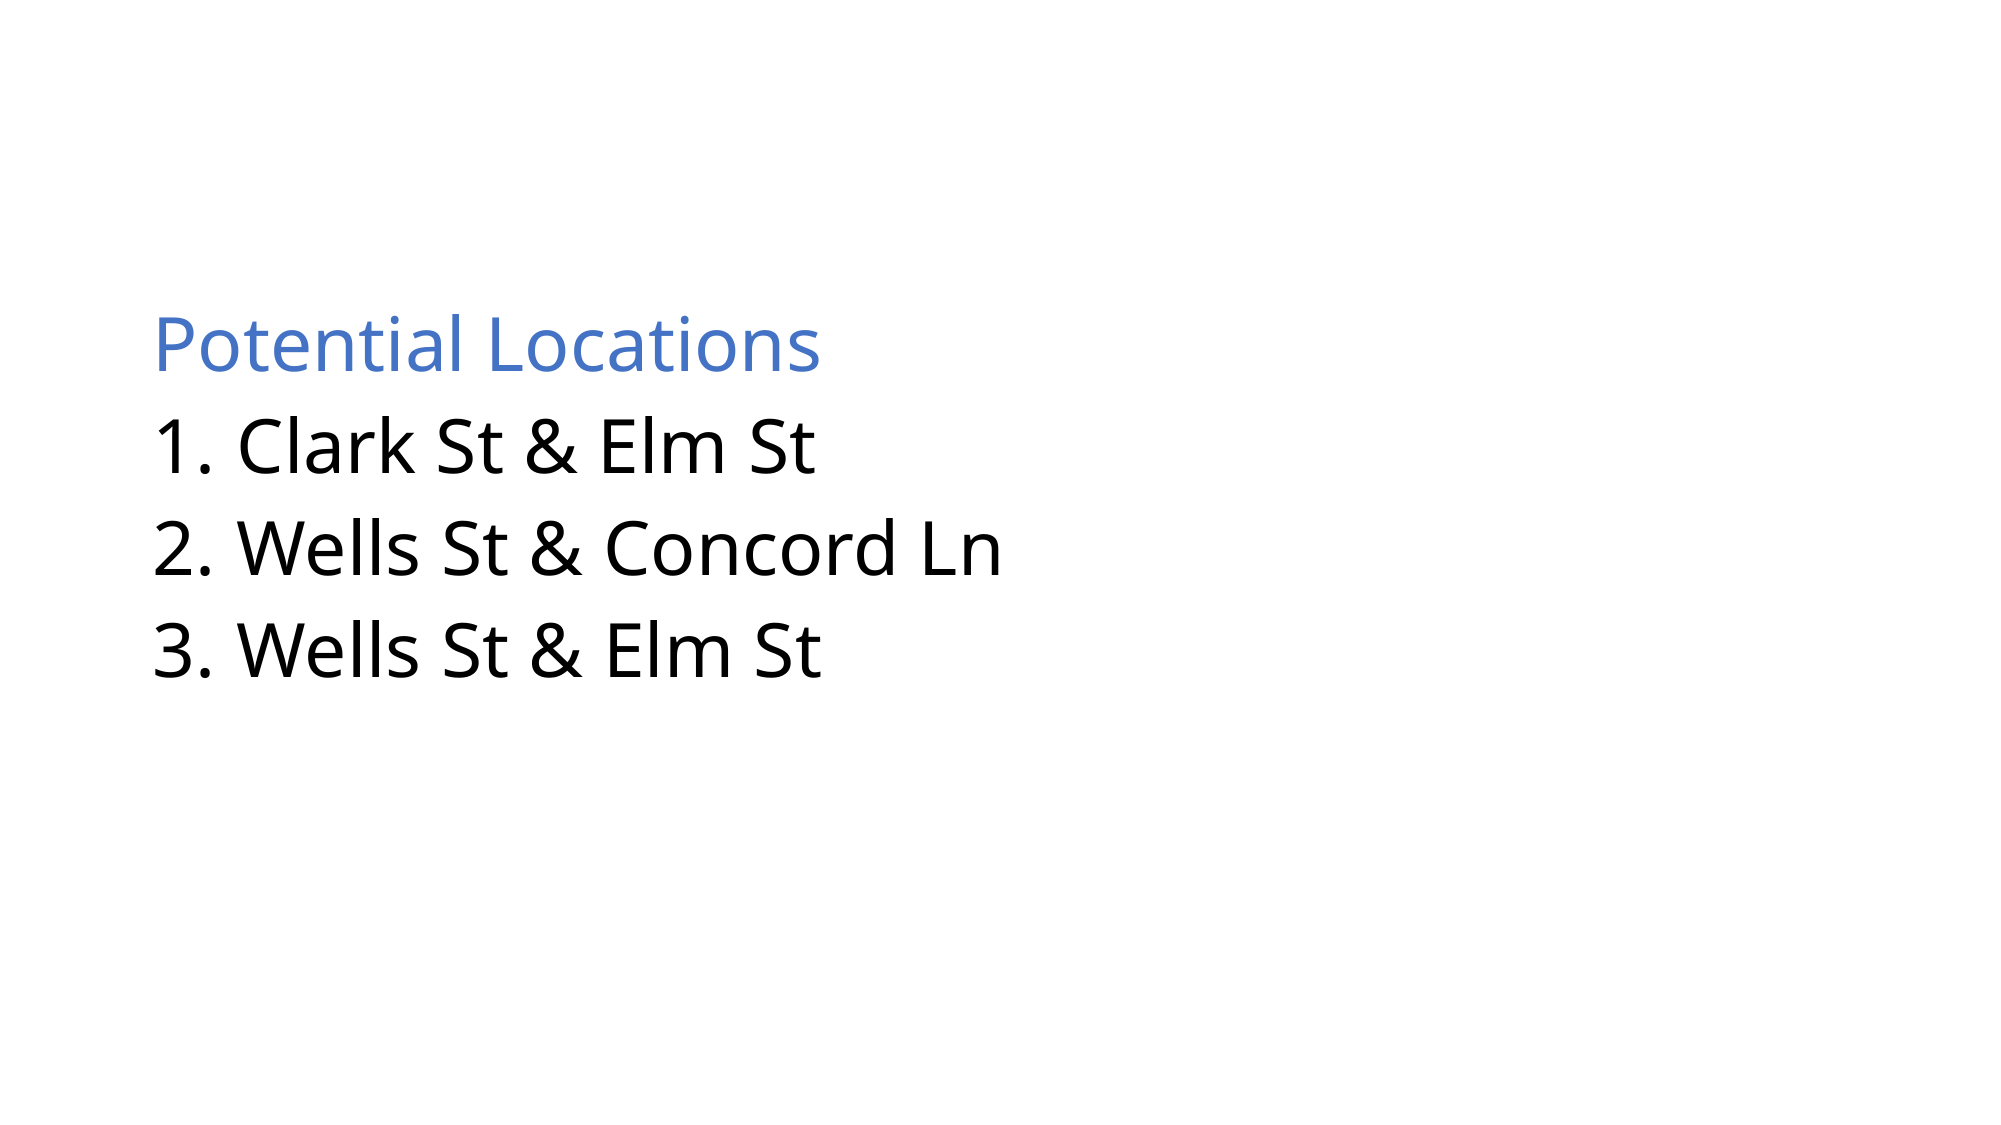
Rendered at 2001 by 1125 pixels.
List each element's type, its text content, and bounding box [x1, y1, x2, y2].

list Potential Locations Clark St & Elm St Wells St & Concord Ln Wells St & Elm St [137, 299, 1863, 1014]
